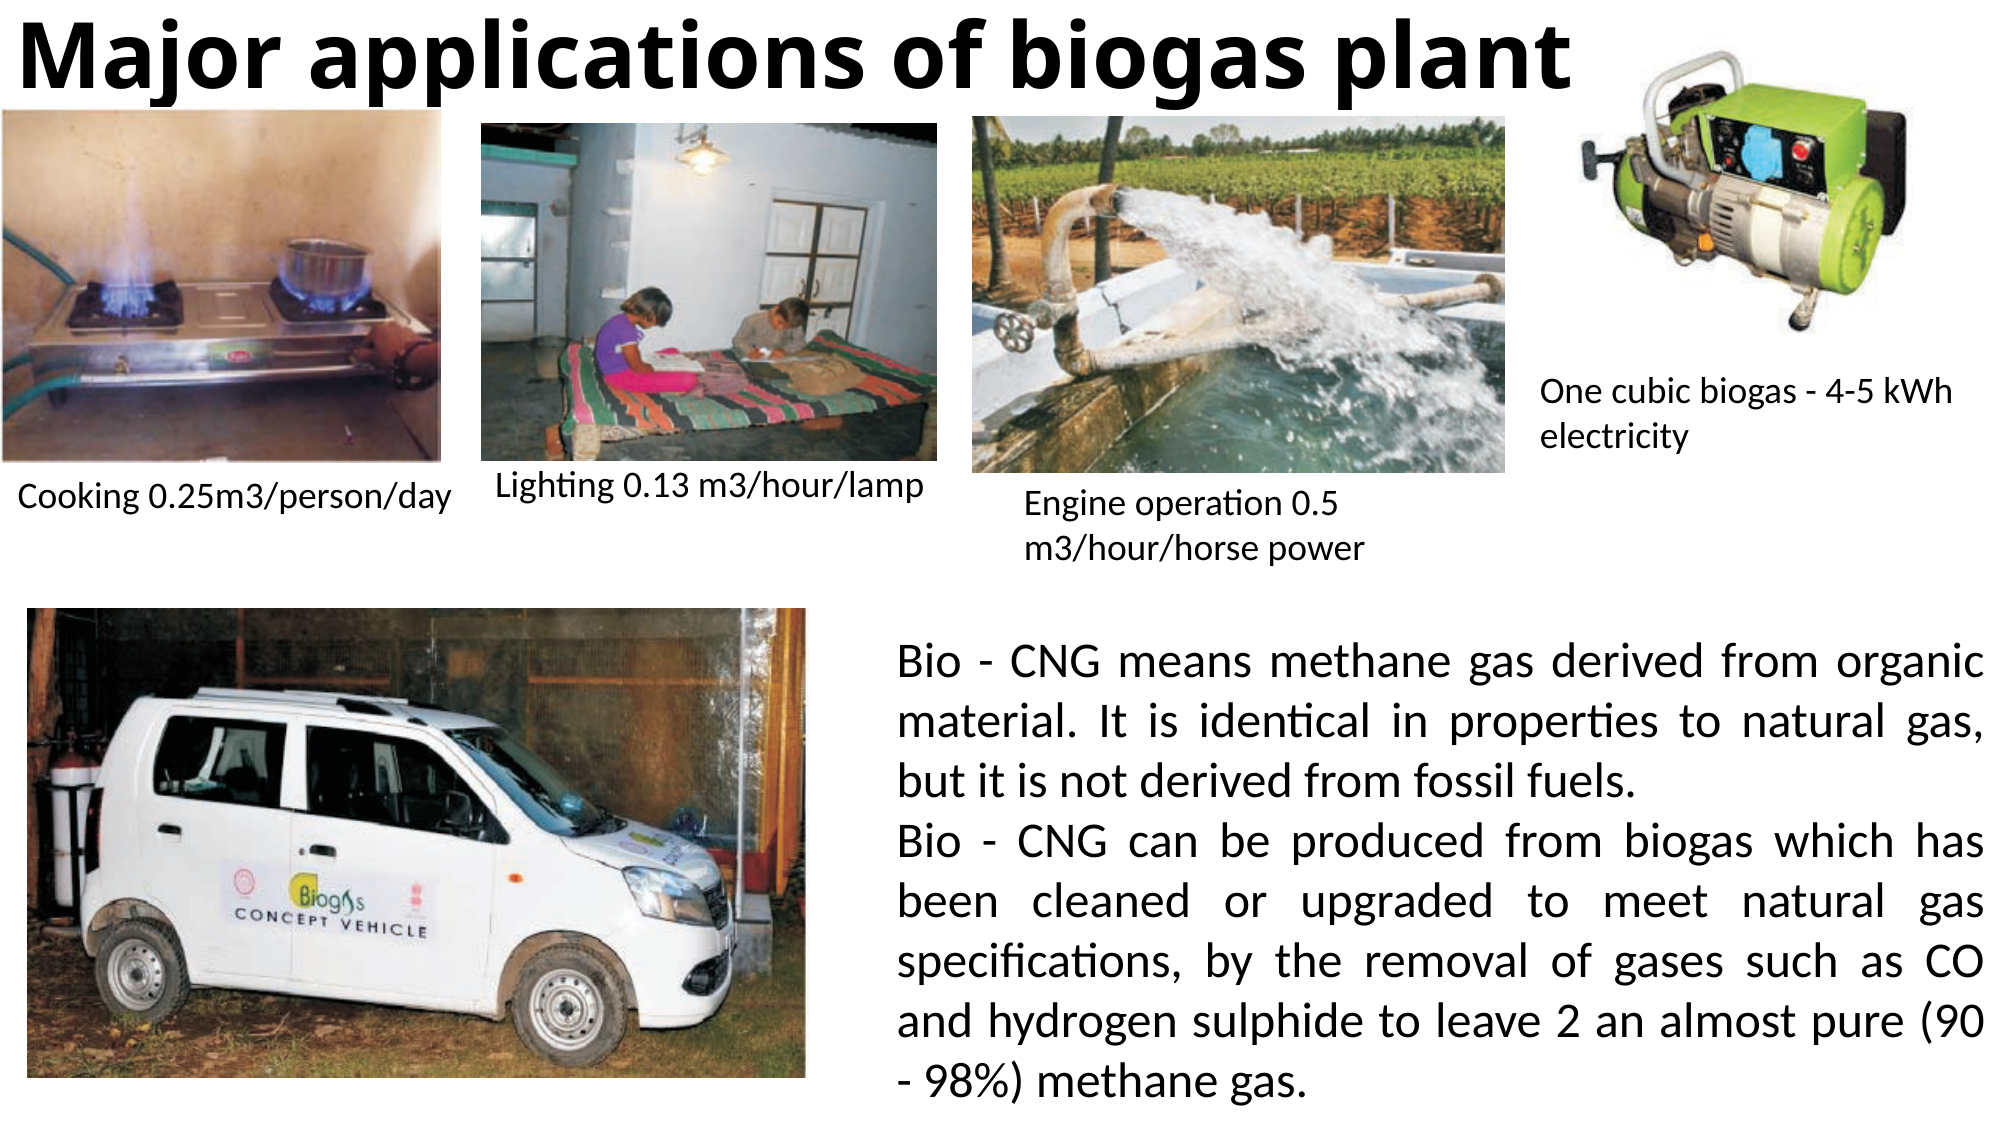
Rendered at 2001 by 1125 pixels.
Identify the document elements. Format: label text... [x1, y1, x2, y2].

text_box Cooking 0.25m3/person/day [3, 463, 468, 524]
title Major applications of biogas plant [0, 0, 1725, 119]
text_box Lighting 0.13 m3/hour/lamp [480, 452, 940, 512]
picture [481, 123, 937, 461]
picture [1578, 33, 1913, 351]
picture [27, 608, 809, 1078]
text_box One cubic biogas - 4-5 kWh electricity [1524, 359, 2000, 464]
text_box Bio - CNG means methane gas derived from organic material. It is identical in properties to natural gas, but it is not derived from fossil fuels. Bio - CNG can be produced from biogas which has been cleaned or upgraded to meet natural gas specifications, by the removal of gases such as CO and hydrogen sulphide to leave 2 an almost pure (90 - 98%) methane gas. [881, 620, 2000, 1116]
text_box Engine operation 0.5 m3/hour/horse power [1009, 470, 1507, 576]
picture [972, 116, 1505, 473]
picture [0, 107, 441, 463]
